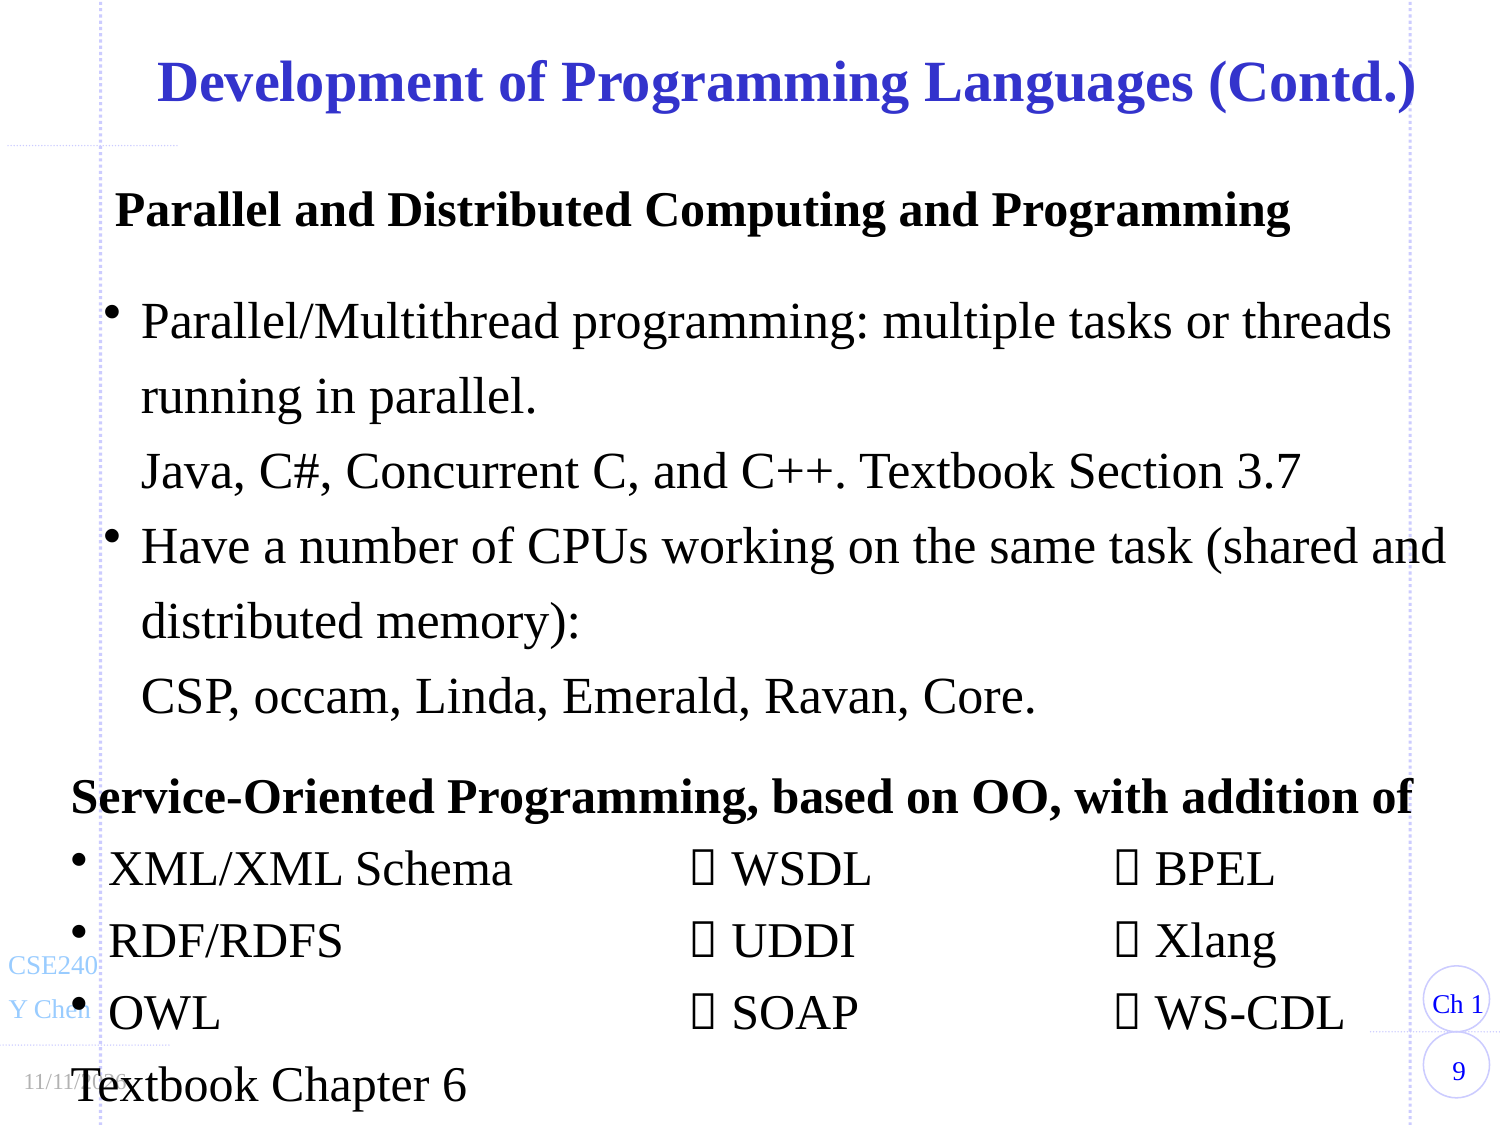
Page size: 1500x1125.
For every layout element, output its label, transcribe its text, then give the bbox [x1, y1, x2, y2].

title Development of Programming Languages (Contd.) [99, 37, 1491, 130]
text_box Parallel and Distributed Computing and Programming [100, 156, 1307, 244]
text_box Service-Oriented Programming, based on OO, with addition of XML/XML Schema  WSDL  BPEL RDF/RDFS  UDDI  Xlang OWL  SOAP  WS-CDL Textbook Chapter 6 [55, 744, 1500, 1119]
text_box Parallel/Multithread programming: multiple tasks or threads running in parallel. Java, C#, Concurrent C, and C++. Textbook Section 3.7 Have a number of CPUs working on the same task (shared and distributed memory): CSP, occam, Linda, Emerald, Ravan, Core. [87, 266, 1475, 732]
